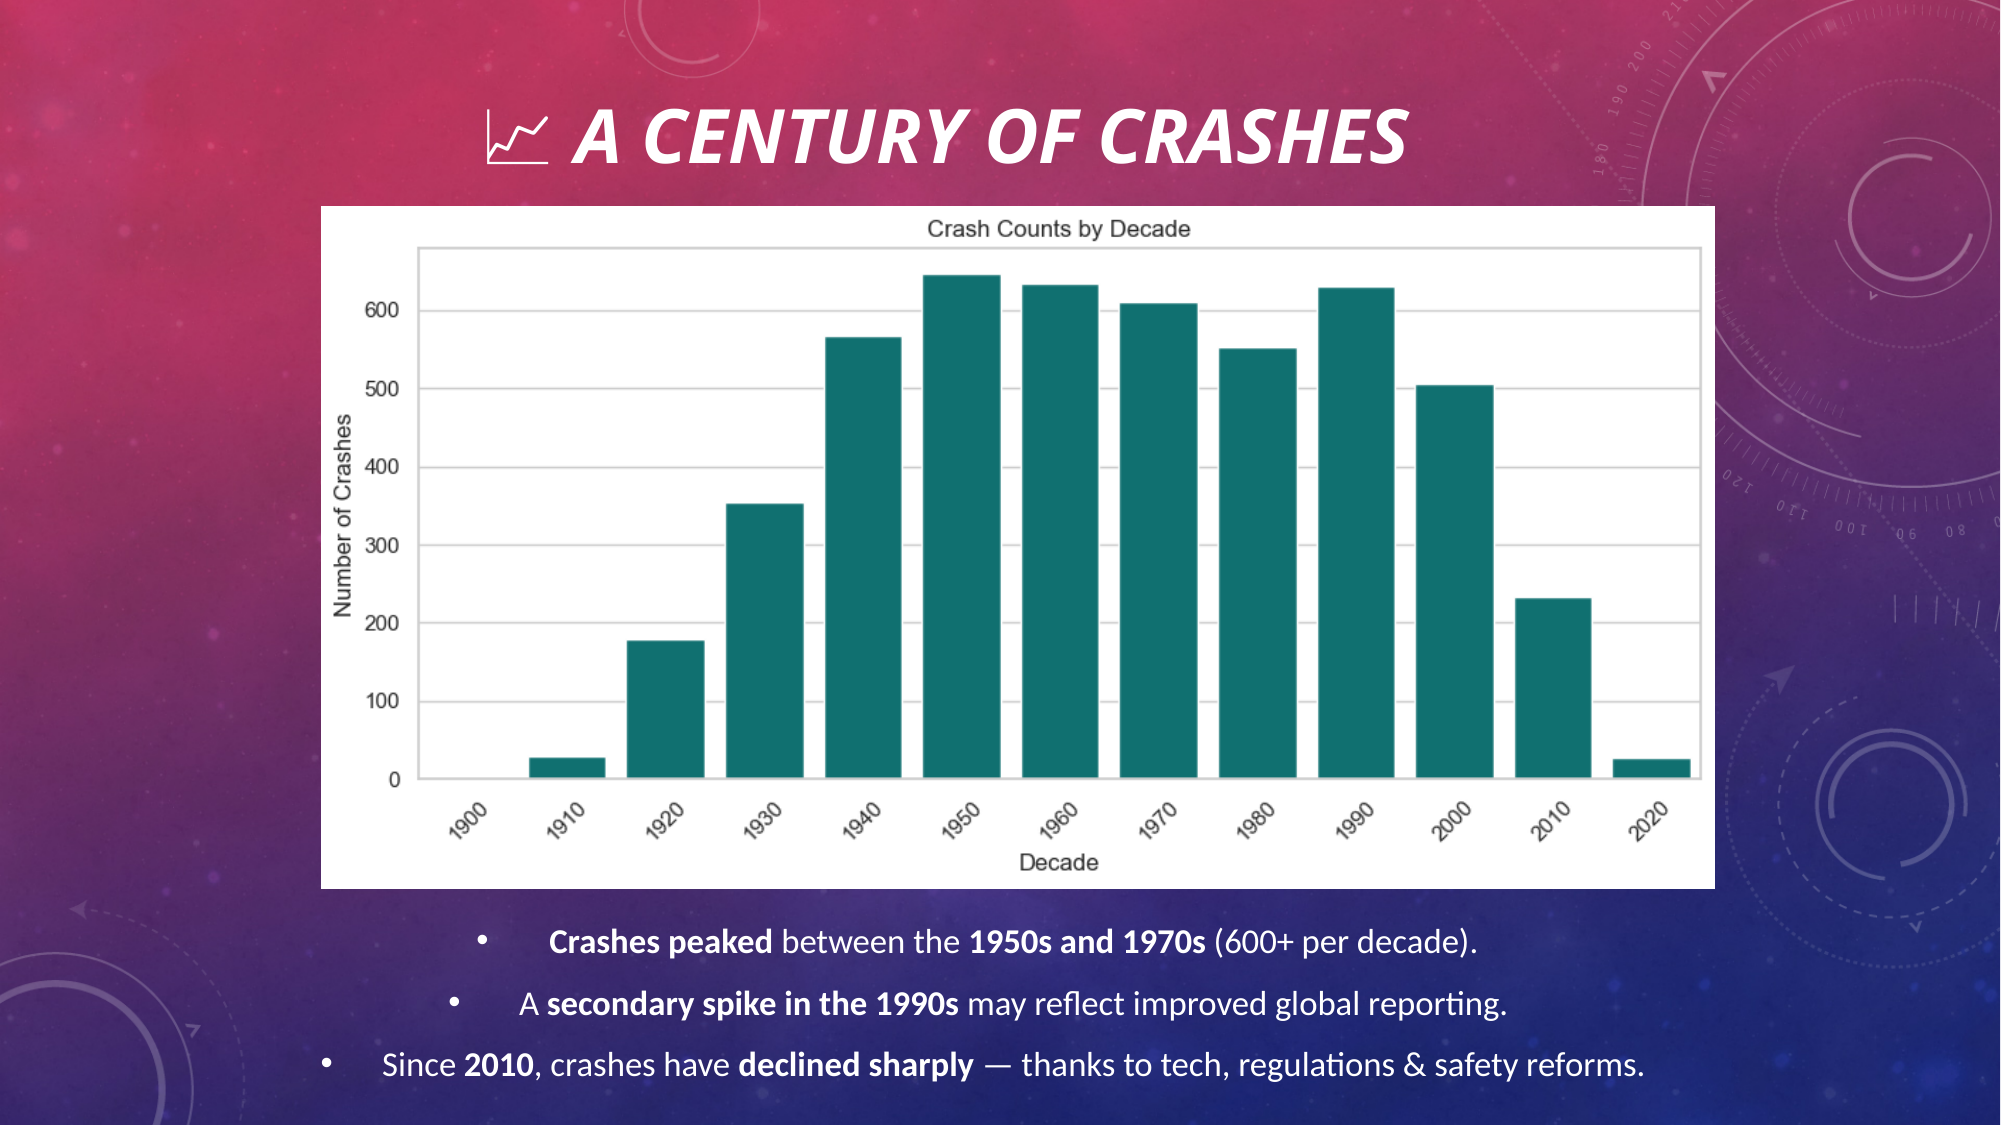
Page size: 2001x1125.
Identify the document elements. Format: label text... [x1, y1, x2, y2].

list Crashes peaked between the 1950s and 1970s (600+ per decade). A secondary spike in the 1990s may reflect improved global reporting. Since 2010, crashes have declined sharply — thanks to tech, regulations & safety reforms. [114, 911, 1870, 1092]
title 📈 A Century of Crashes [114, 72, 1777, 195]
picture [0, 0, 2001, 1125]
